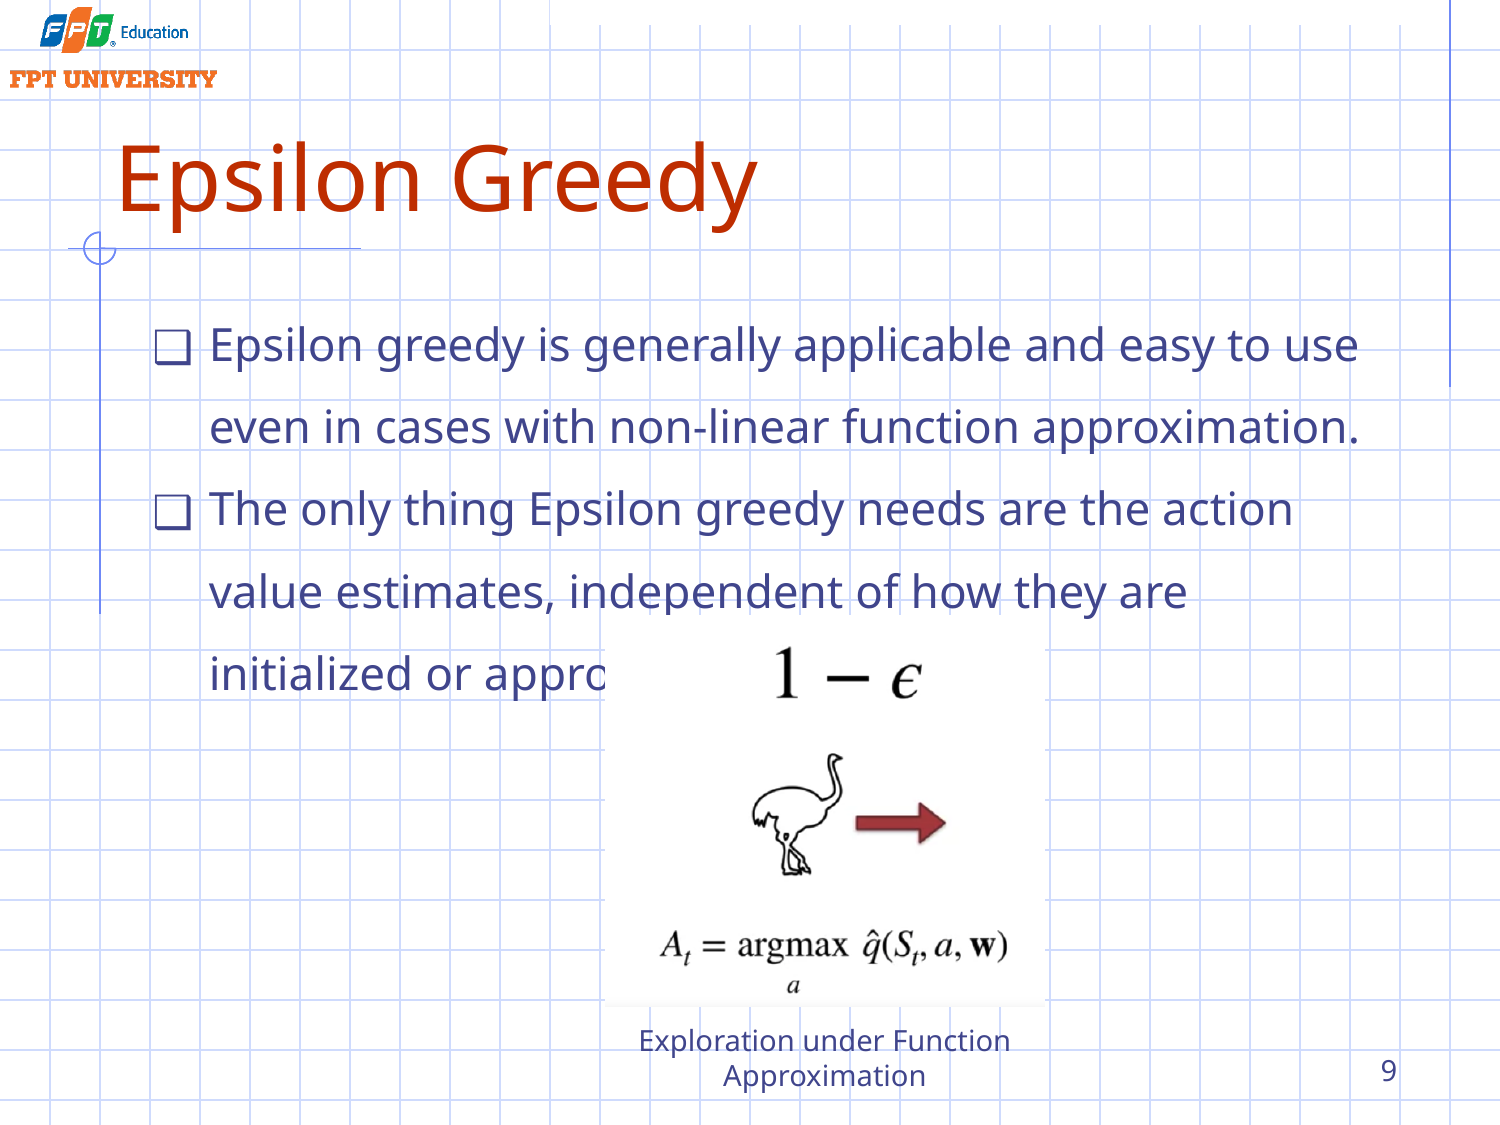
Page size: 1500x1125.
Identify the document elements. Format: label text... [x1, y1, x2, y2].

picture [604, 615, 1045, 1007]
list Epsilon greedy is generally applicable and easy to use even in cases with non-linear function approximation. The only thing Epsilon greedy needs are the action value estimates, independent of how they are initialized or approximated. [137, 280, 1400, 988]
title Epsilon Greedy [99, 50, 1375, 238]
picture [10, 6, 217, 88]
text_box Exploration under Function Approximation [587, 1024, 1063, 1100]
text_box 9 [1099, 1024, 1413, 1100]
